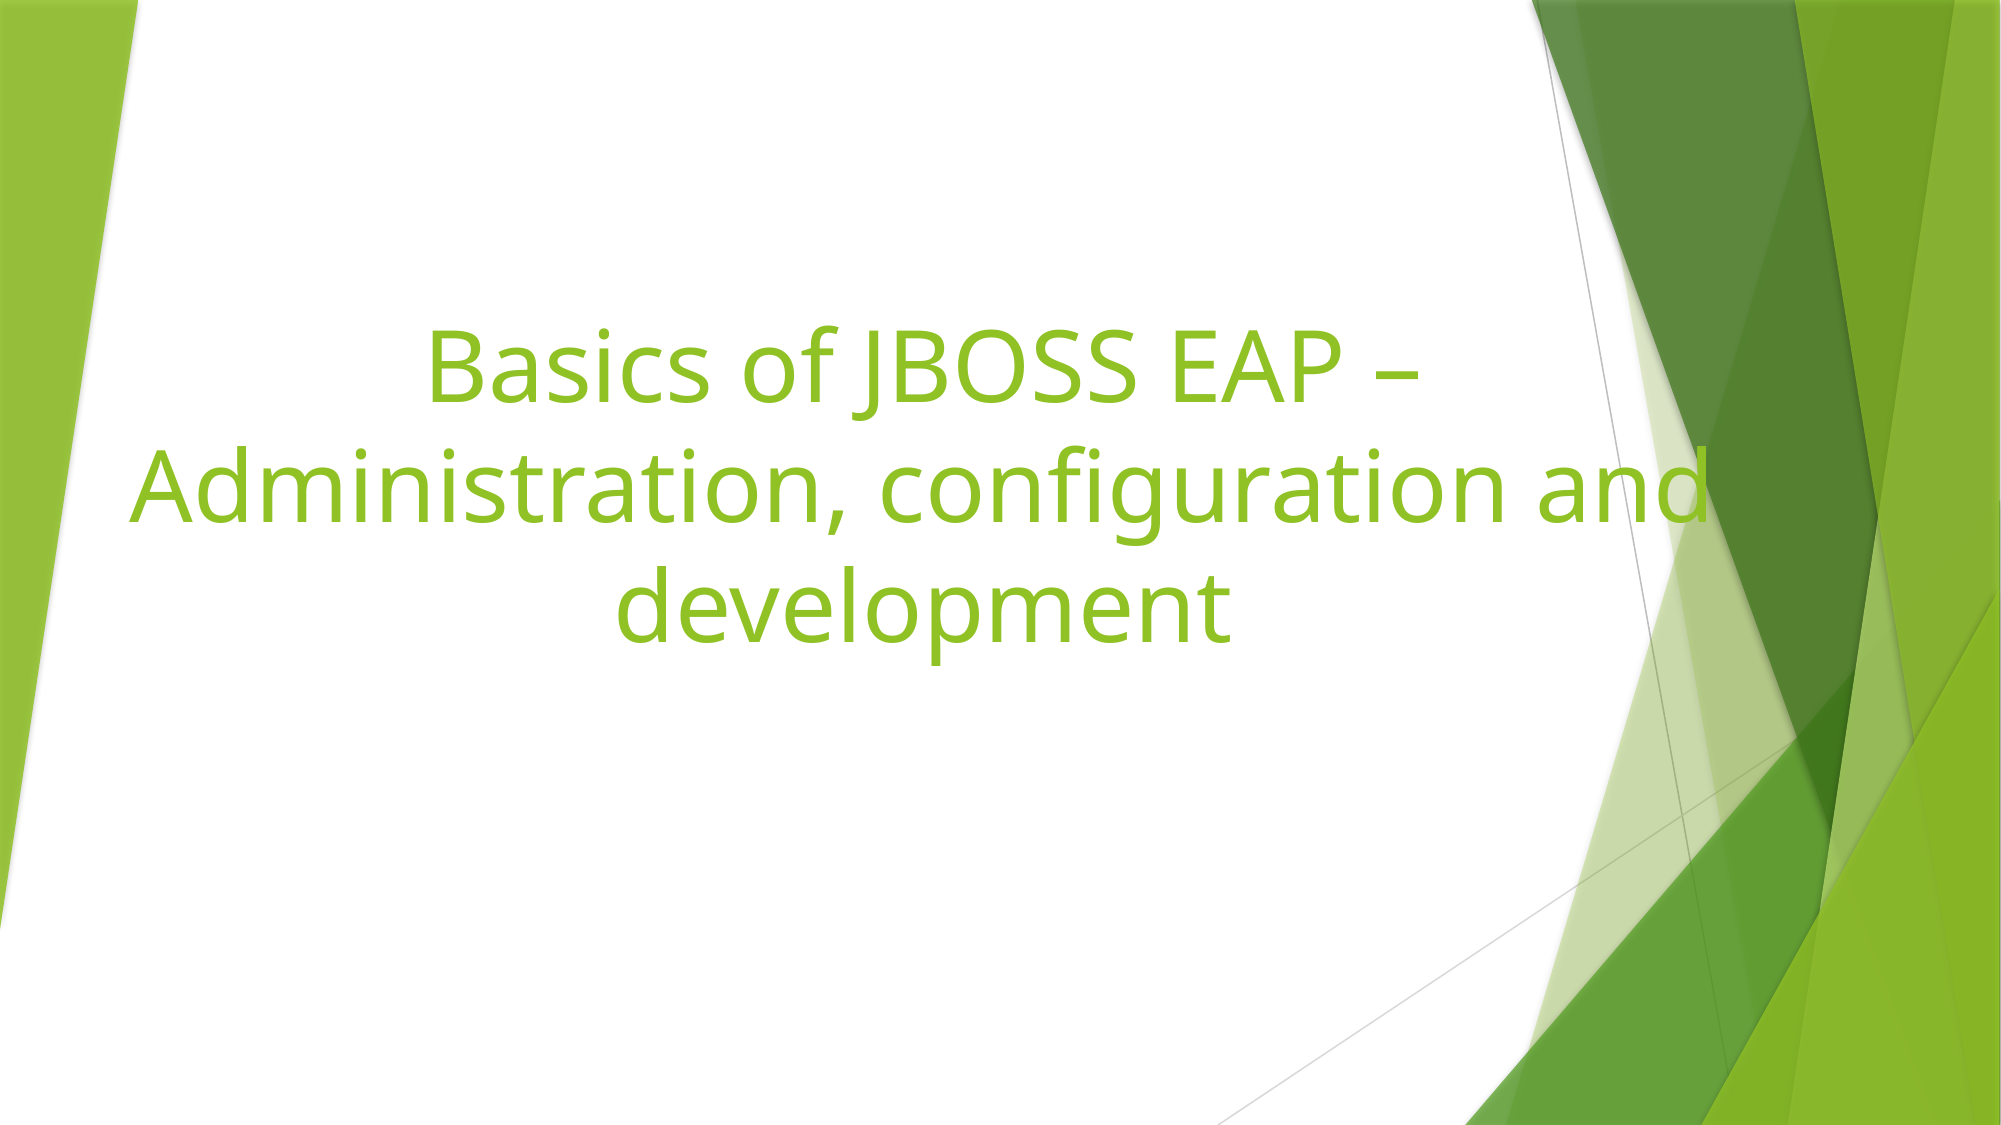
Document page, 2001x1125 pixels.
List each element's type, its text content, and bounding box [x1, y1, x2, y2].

title Basics of JBOSS EAP – Administration, configuration and development [112, 205, 1734, 670]
